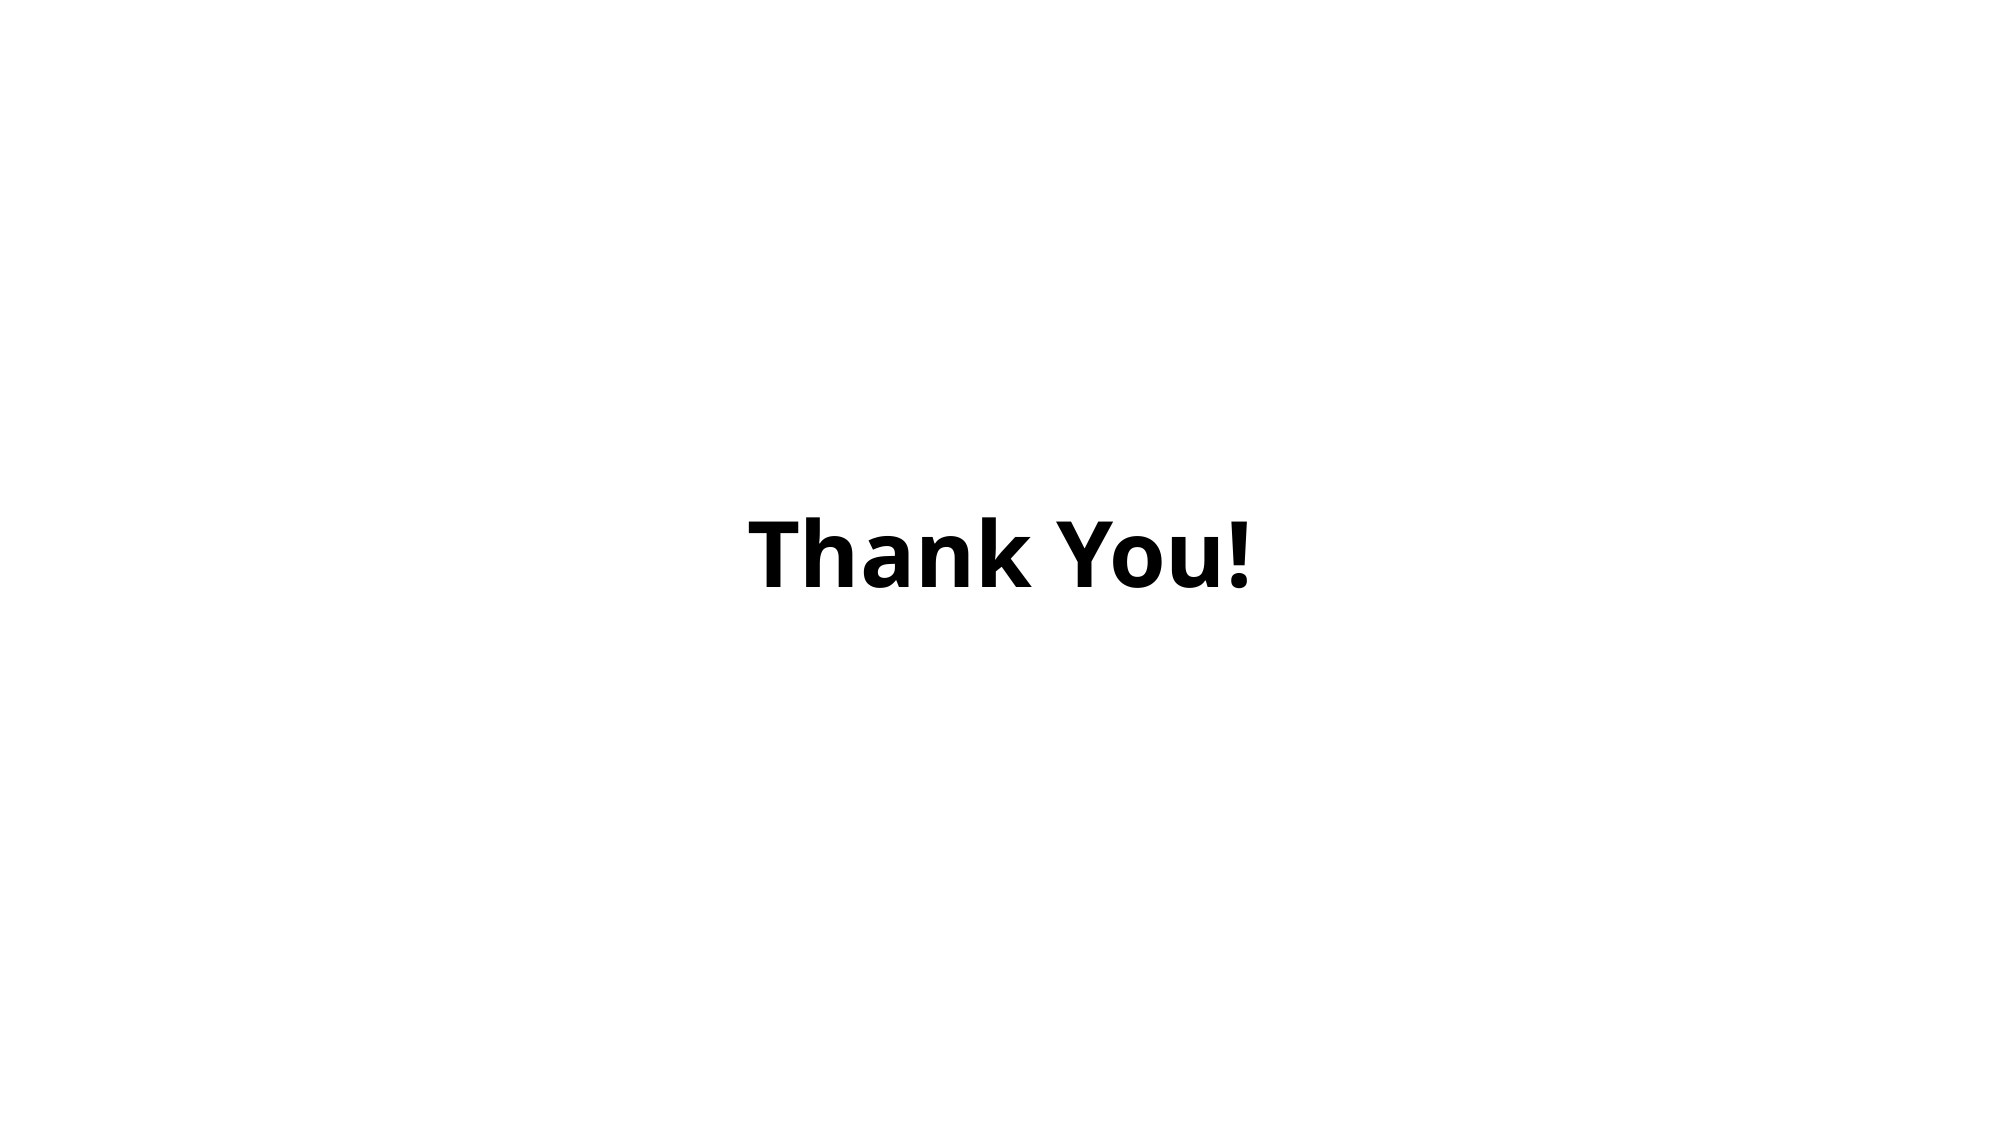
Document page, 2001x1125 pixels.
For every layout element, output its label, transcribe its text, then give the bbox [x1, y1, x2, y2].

title Thank You! [137, 59, 1863, 1057]
